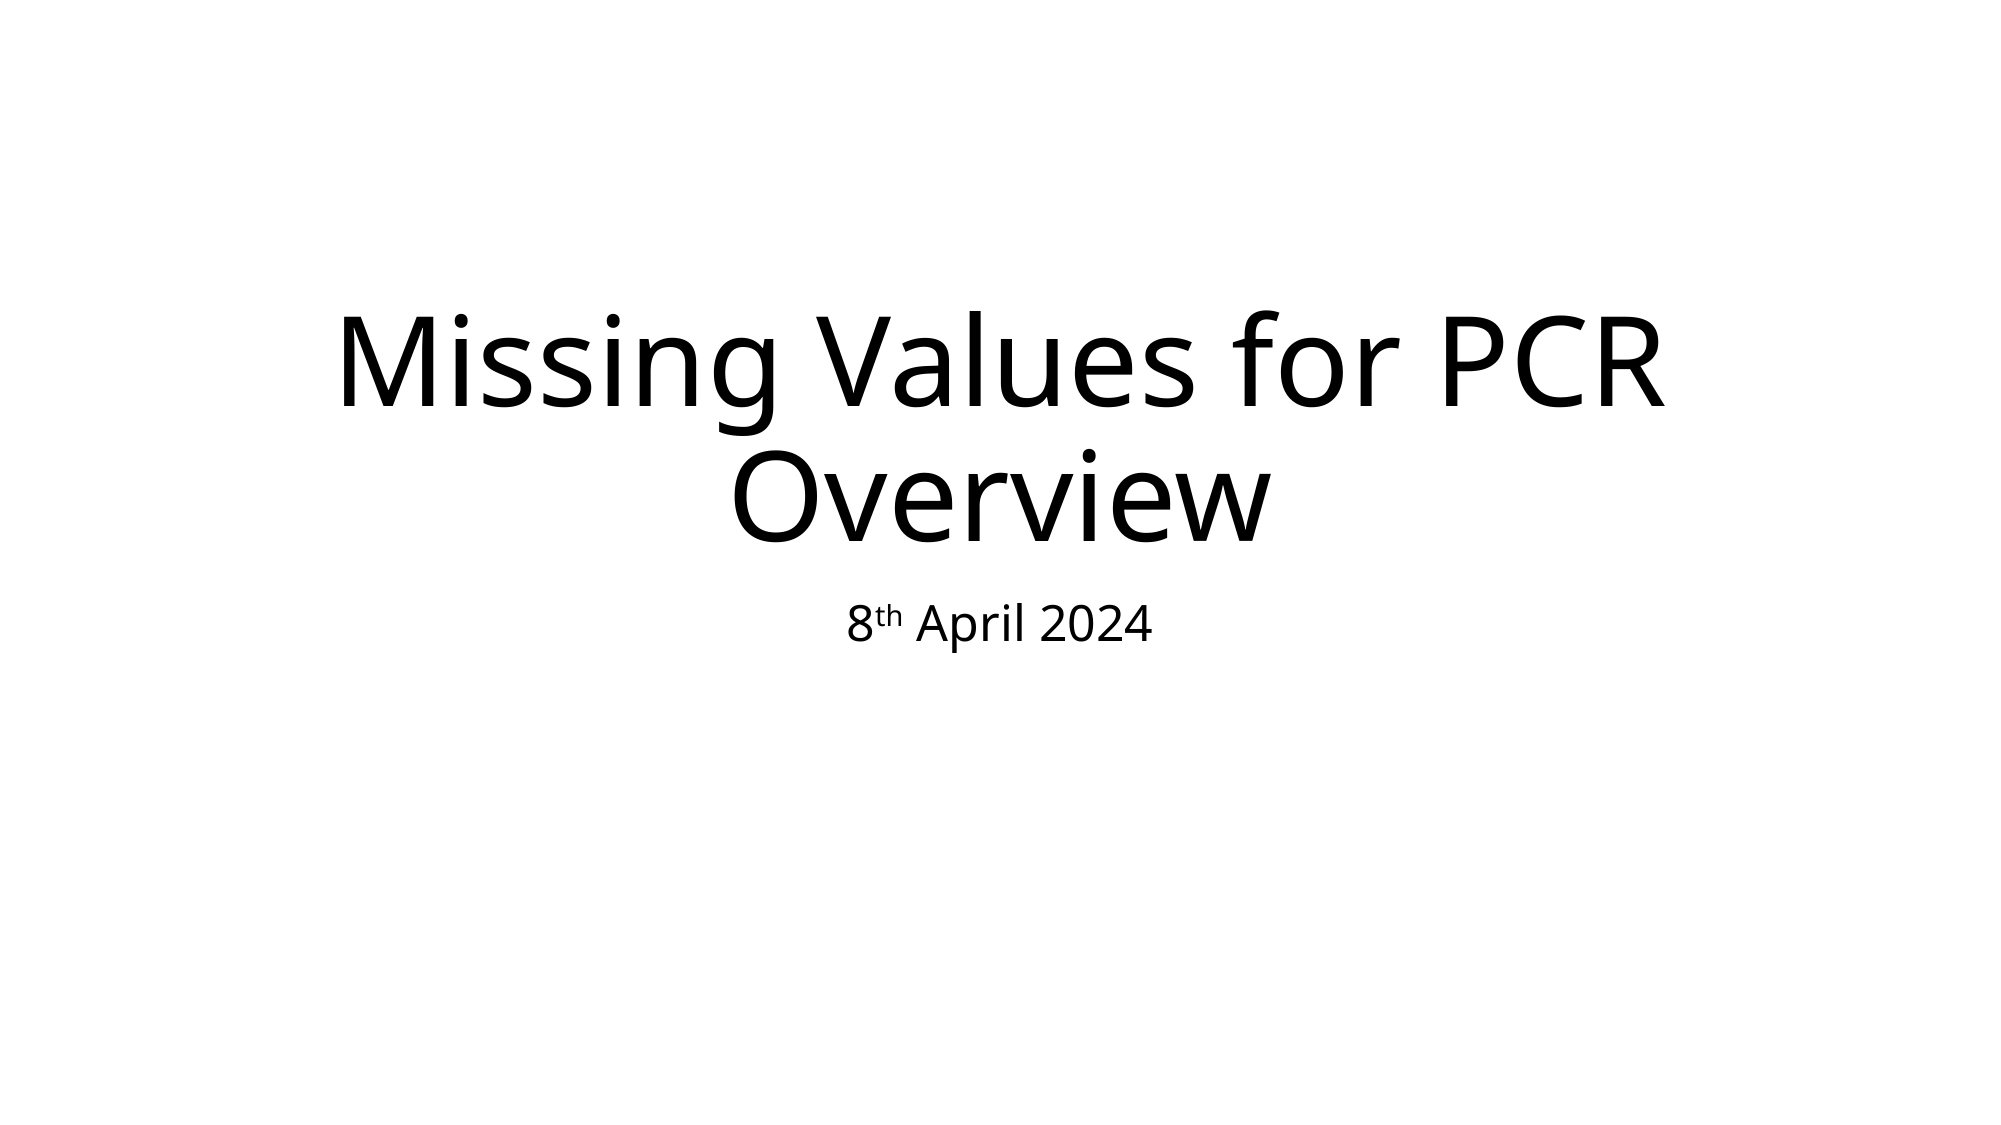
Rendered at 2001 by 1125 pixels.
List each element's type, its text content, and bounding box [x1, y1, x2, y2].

title Missing Values for PCR Overview [249, 184, 1750, 576]
subtitle 8th April 2024 [249, 590, 1750, 863]
